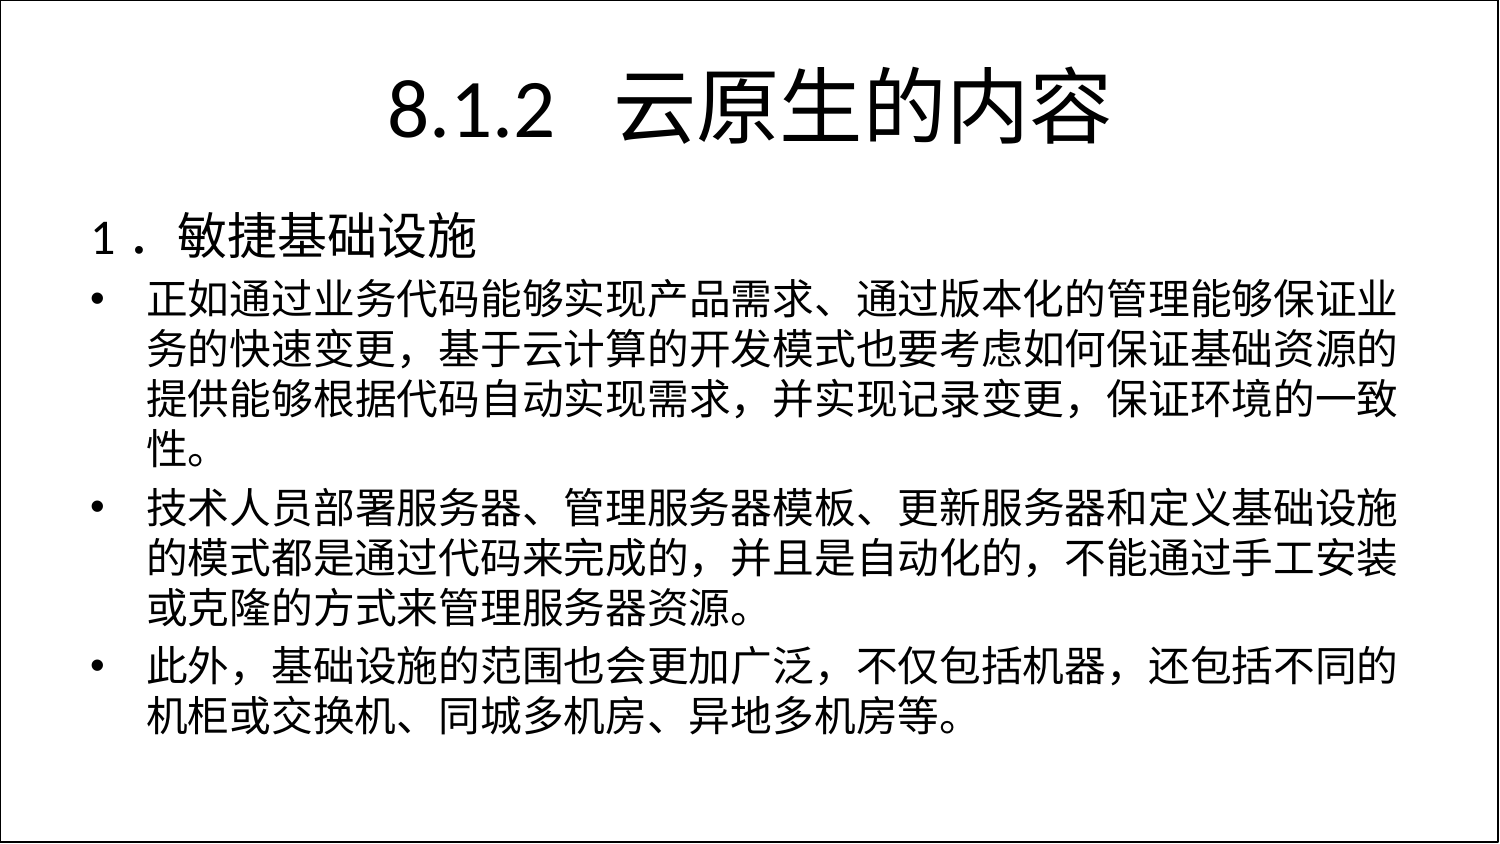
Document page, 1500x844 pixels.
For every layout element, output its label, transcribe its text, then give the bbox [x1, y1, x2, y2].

title 8.1.2 云原生的内容 [75, 33, 1425, 175]
list 1．敏捷基础设施 正如通过业务代码能够实现产品需求、通过版本化的管理能够保证业务的快速变更，基于云计算的开发模式也要考虑如何保证基础资源的提供能够根据代码自动实现需求，并实现记录变更，保证环境的一致性。 技术人员部署服务器、管理服务器模板、更新服务器和定义基础设施的模式都是通过代码来完成的，并且是自动化的，不能通过手工安装或克隆的方式来管理服务器资源。 此外，基础设施的范围也会更加广泛，不仅包括机器，还包括不同的机柜或交换机、同城多机房、异地多机房等。 [75, 196, 1425, 777]
